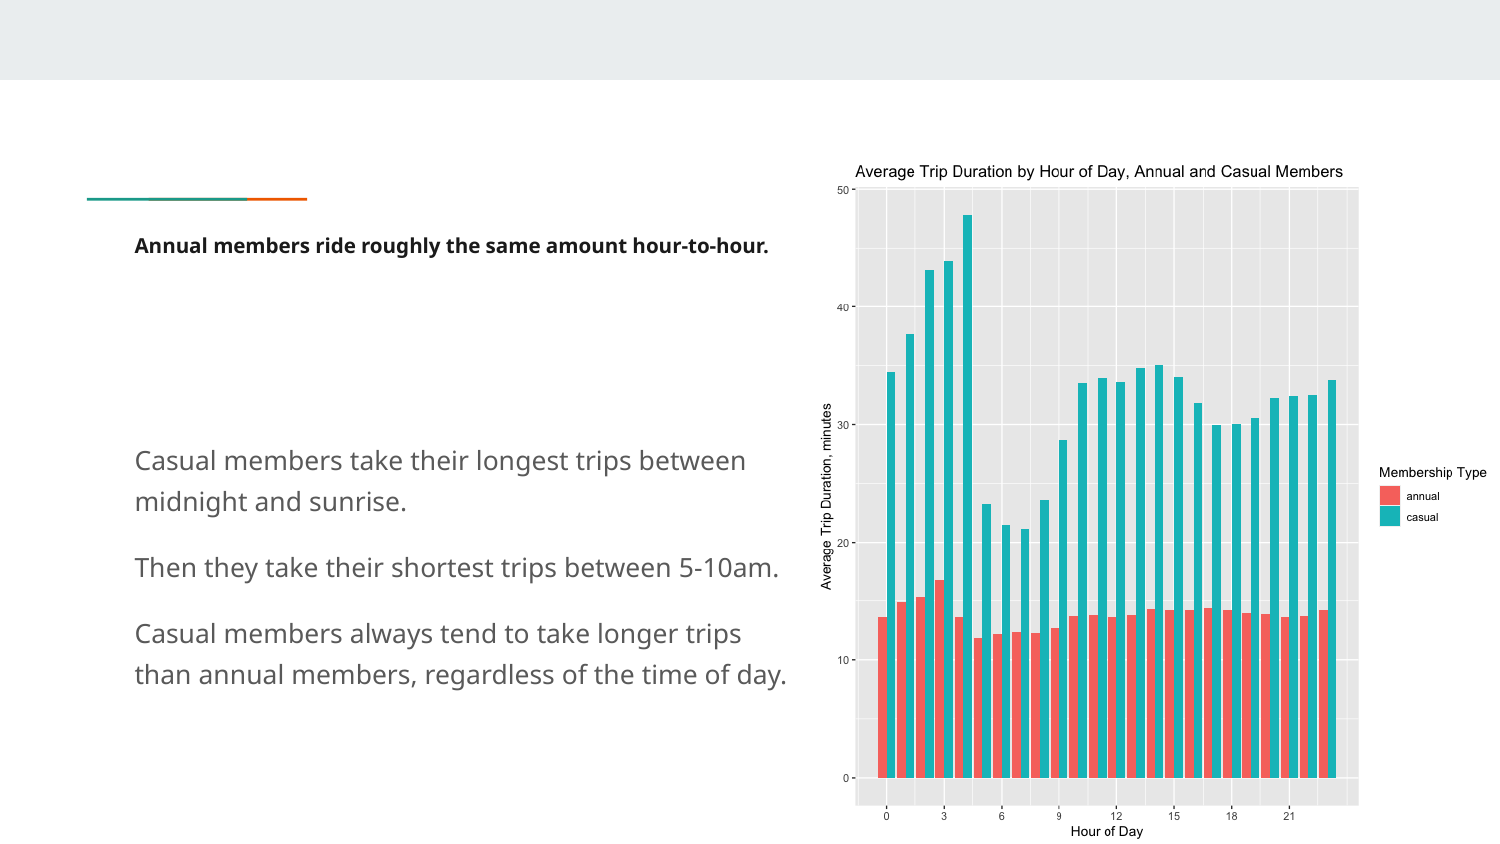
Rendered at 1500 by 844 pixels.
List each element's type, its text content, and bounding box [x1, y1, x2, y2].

list Casual members take their longest trips between midnight and sunrise. Then they take their shortest trips between 5-10am. Casual members always tend to take longer trips than annual members, regardless of the time of day. [119, 421, 806, 712]
title Annual members ride roughly the same amount hour-to-hour. [119, 216, 806, 305]
picture [814, 157, 1500, 844]
